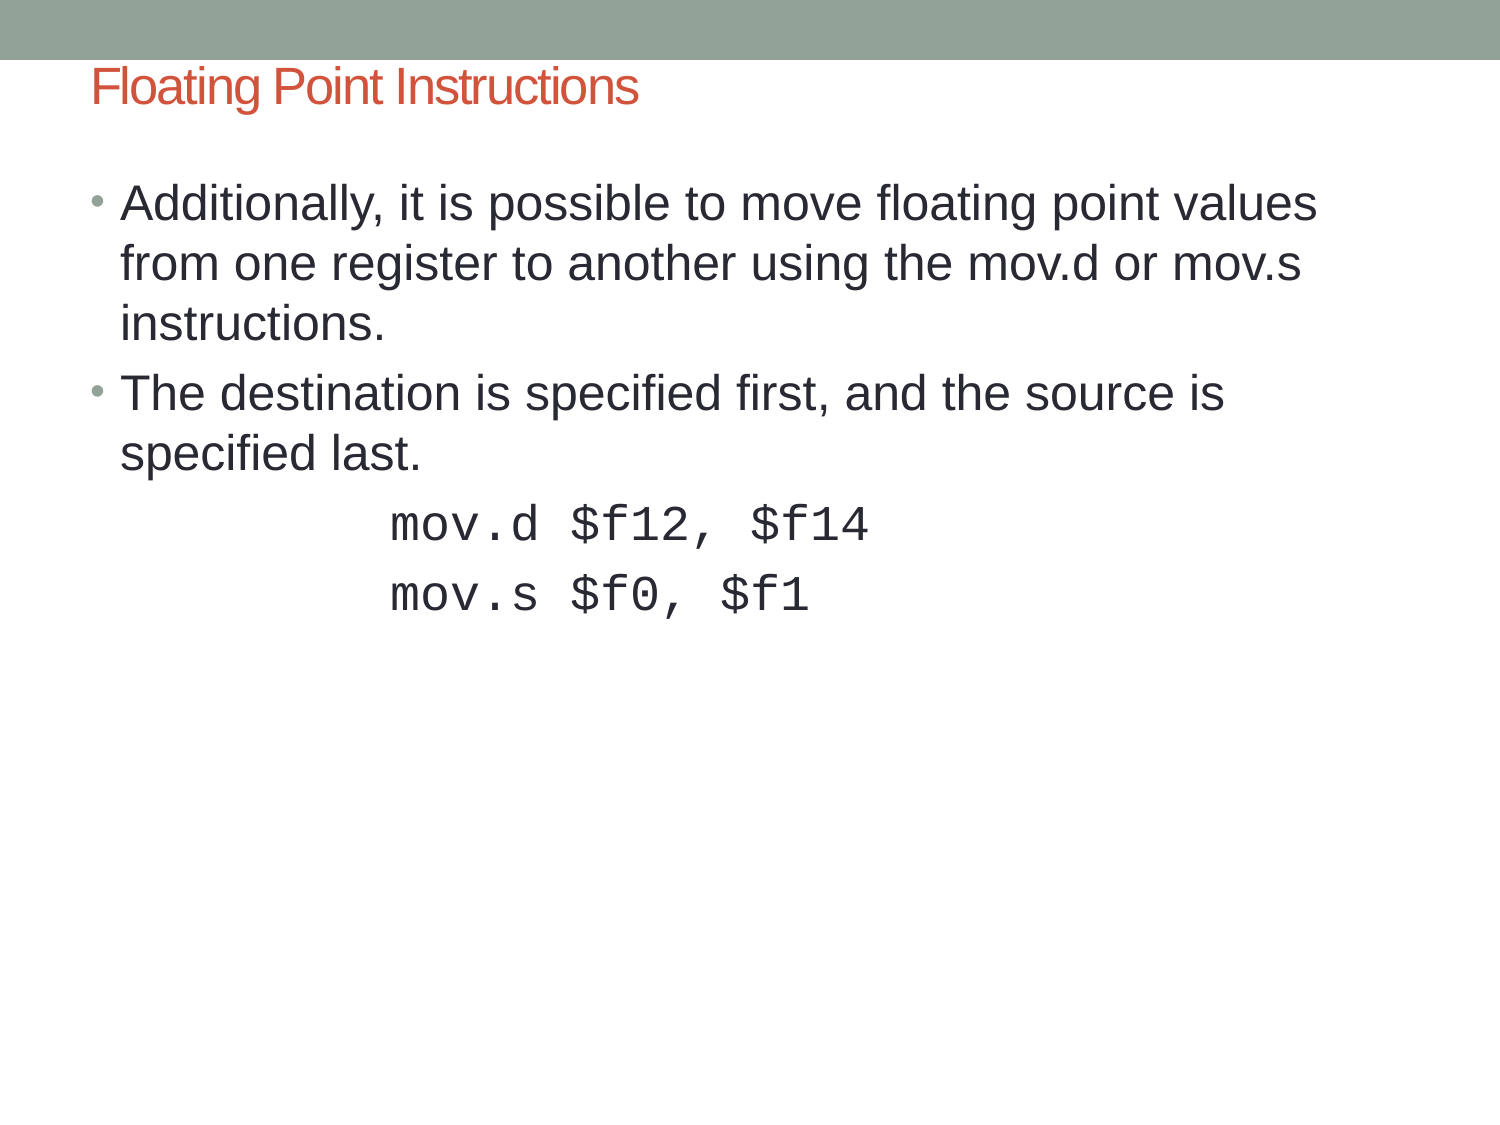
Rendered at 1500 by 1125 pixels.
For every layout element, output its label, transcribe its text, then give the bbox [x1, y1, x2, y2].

title Floating Point Instructions [75, 45, 1425, 124]
list Additionally, it is possible to move floating point values from one register to another using the mov.d or mov.s instructions. The destination is specified first, and the source is specified last. mov.d $f12, $f14 mov.s $f0, $f1 [75, 163, 1425, 1050]
